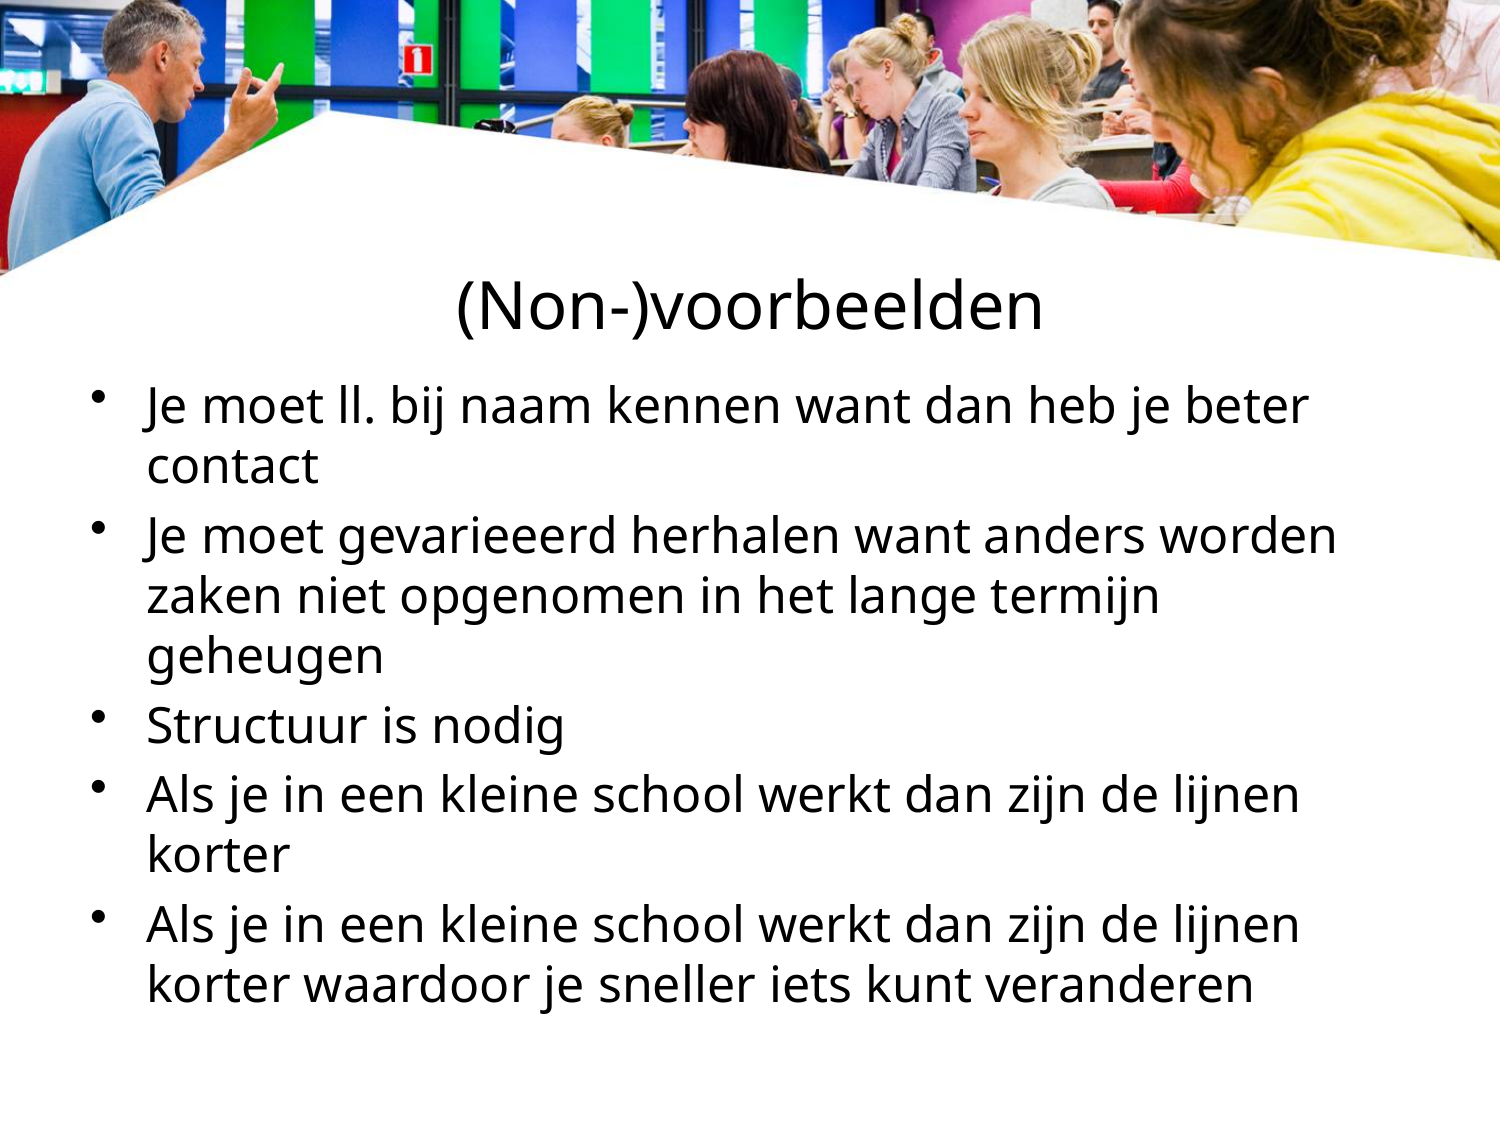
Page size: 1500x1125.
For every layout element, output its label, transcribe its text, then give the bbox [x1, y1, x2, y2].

picture [0, 0, 1500, 1125]
list Je moet ll. bij naam kennen want dan heb je beter contact Je moet gevarieeerd herhalen want anders worden zaken niet opgenomen in het lange termijn geheugen Structuur is nodig Als je in een kleine school werkt dan zijn de lijnen korter Als je in een kleine school werkt dan zijn de lijnen korter waardoor je sneller iets kunt veranderen [75, 365, 1425, 1005]
title (Non-)voorbeelden [76, 255, 1427, 351]
